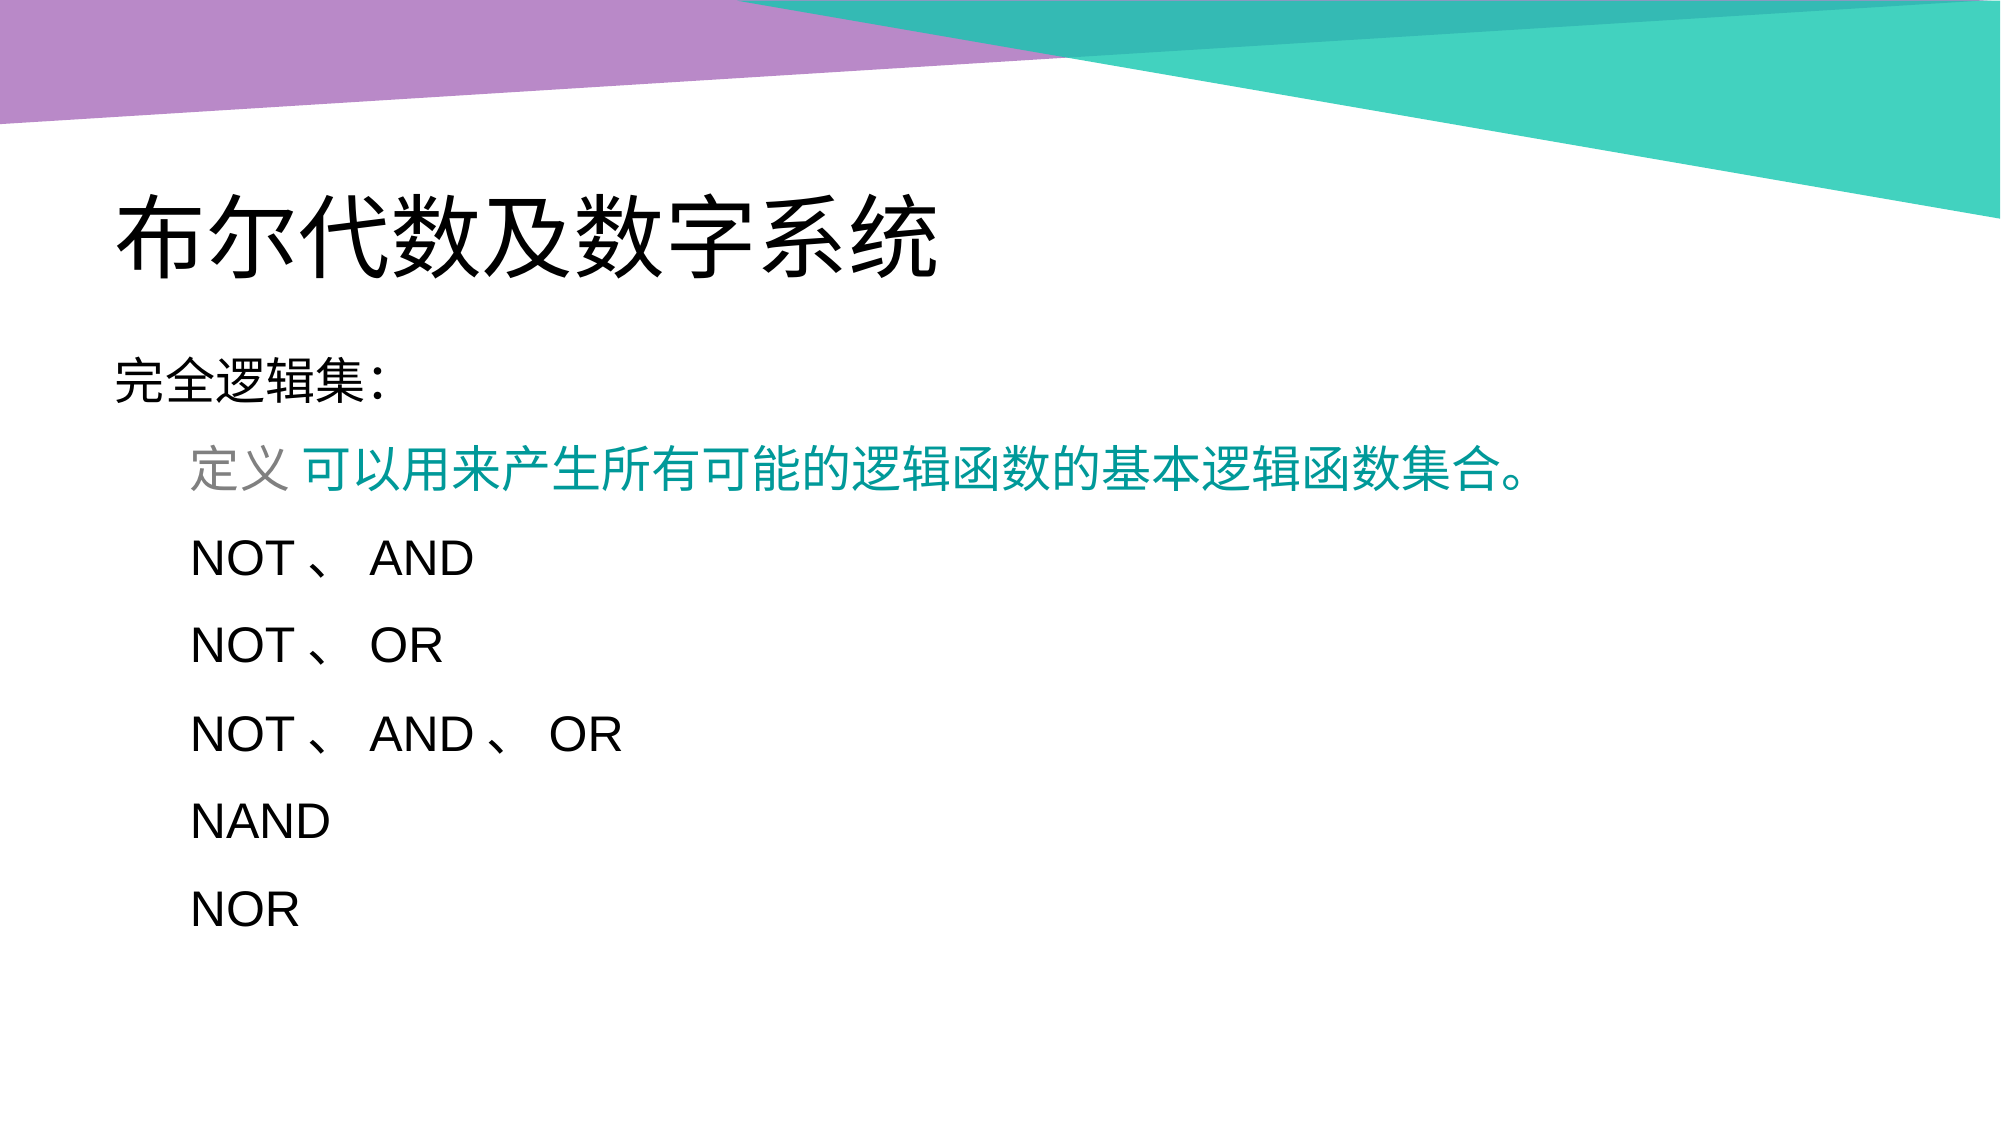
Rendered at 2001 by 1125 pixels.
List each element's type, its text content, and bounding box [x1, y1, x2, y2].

list 完全逻辑集： 定义 可以用来产生所有可能的逻辑函数的基本逻辑函数集合。 NOT、AND NOT、OR NOT、AND、OR NAND NOR [99, 323, 1900, 1059]
title 布尔代数及数字系统 [99, 172, 1900, 298]
